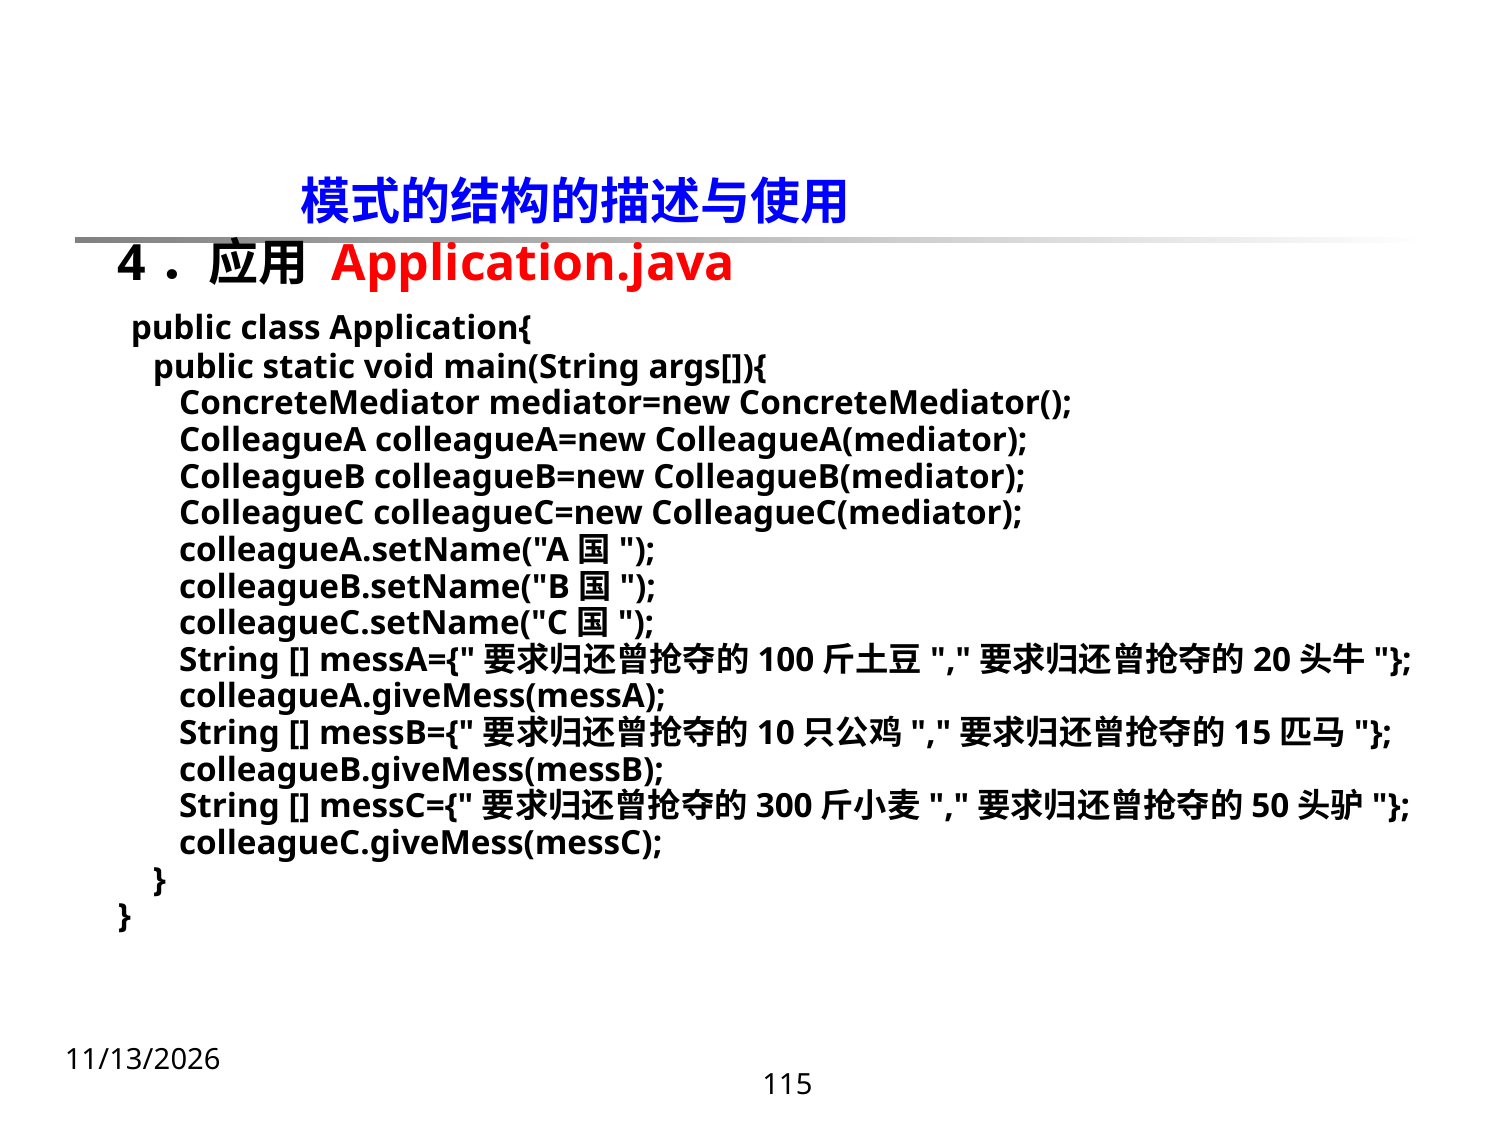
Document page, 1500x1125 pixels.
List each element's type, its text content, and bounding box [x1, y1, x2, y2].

text_box [49, 1012, 363, 1088]
text_box 模式的结构的描述与使用 [187, 162, 975, 223]
text_box [549, 1037, 1025, 1113]
text_box [75, 237, 103, 243]
text_box 4．应用 Application.java public class Application{ public static void main(String args[]){ ConcreteMediator mediator=new ConcreteMediator(); ColleagueA colleagueA=new ColleagueA(mediator); ColleagueB colleagueB=new ColleagueB(mediator); ColleagueC colleagueC=new ColleagueC(mediator); colleagueA.setName("A国"); colleagueB.setName("B国"); colleagueC.setName("C国"); String [] messA={"要求归还曾抢夺的100斤土豆","要求归还曾抢夺的20头牛"}; colleagueA.giveMess(messA); String [] messB={"要求归还曾抢夺的10只公鸡","要求归还曾抢夺的15匹马"}; colleagueB.giveMess(messB); String [] messC={"要求归还曾抢夺的300斤小麦","要求归还曾抢夺的50头驴"}; colleagueC.giveMess(messC); } } [103, 223, 1479, 939]
